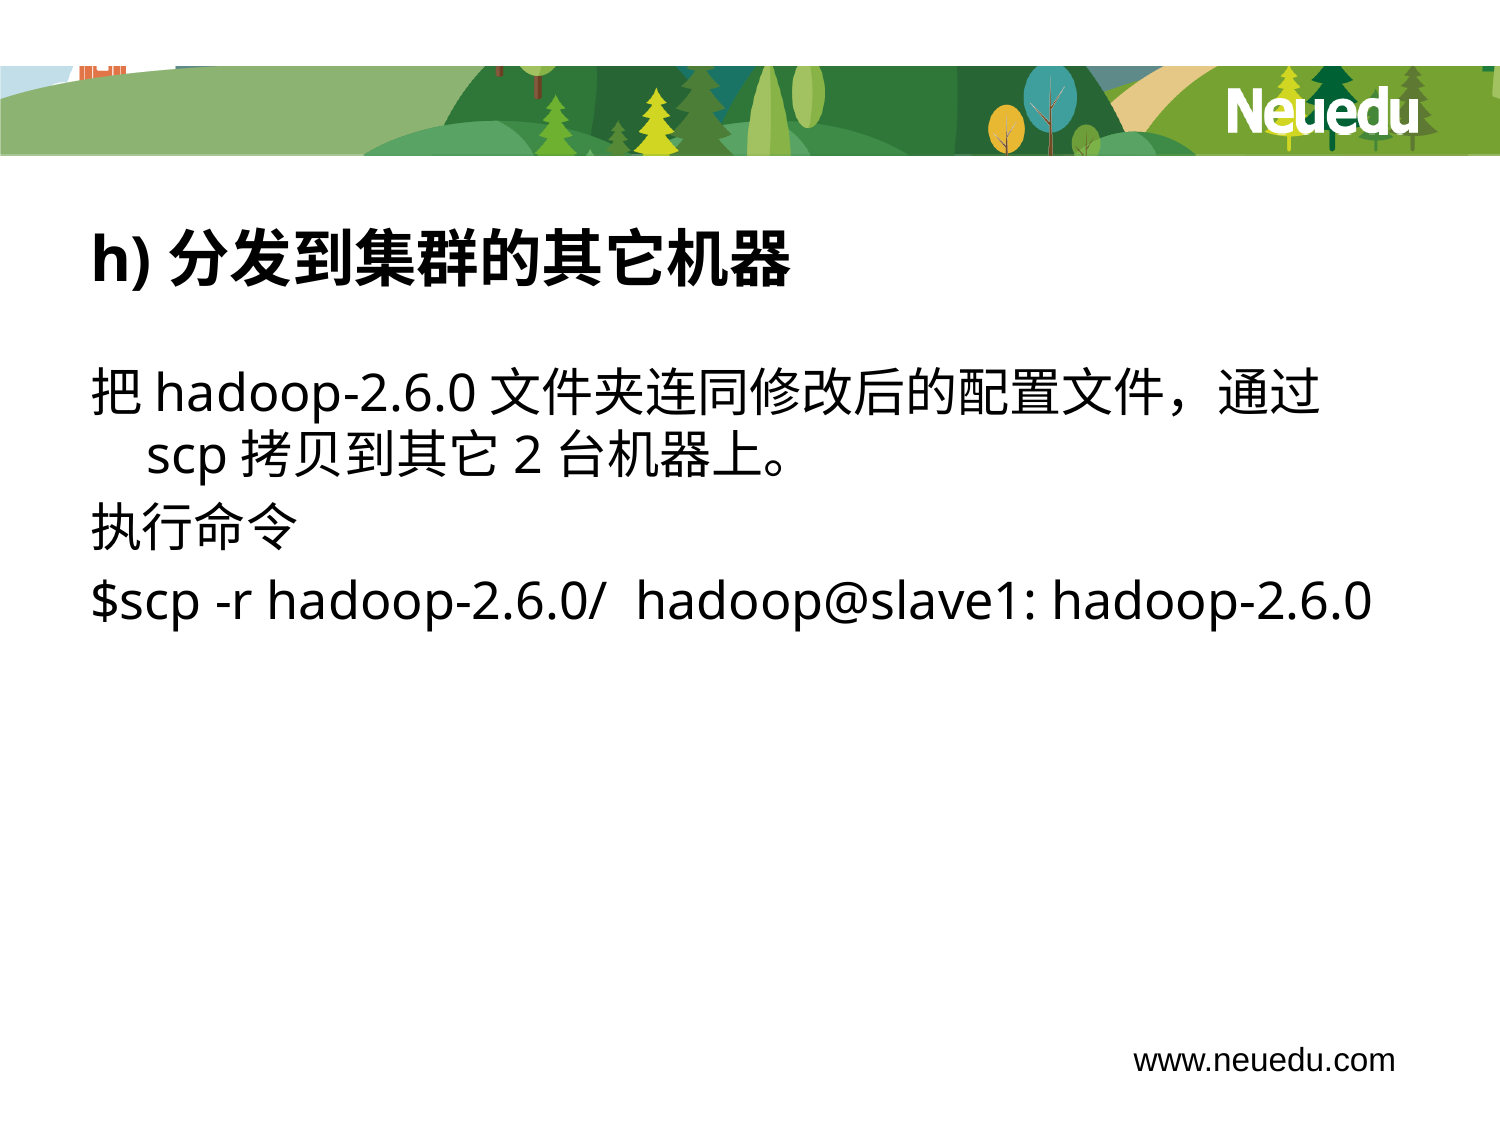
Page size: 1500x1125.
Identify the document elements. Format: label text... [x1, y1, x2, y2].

picture [0, 66, 1500, 156]
list 把hadoop-2.6.0文件夹连同修改后的配置文件，通过scp拷贝到其它2台机器上。 执行命令 $scp -r hadoop-2.6.0/ hadoop@slave1: hadoop-2.6.0 [75, 351, 1425, 1005]
title h)分发到集群的其它机器 [75, 187, 1425, 327]
